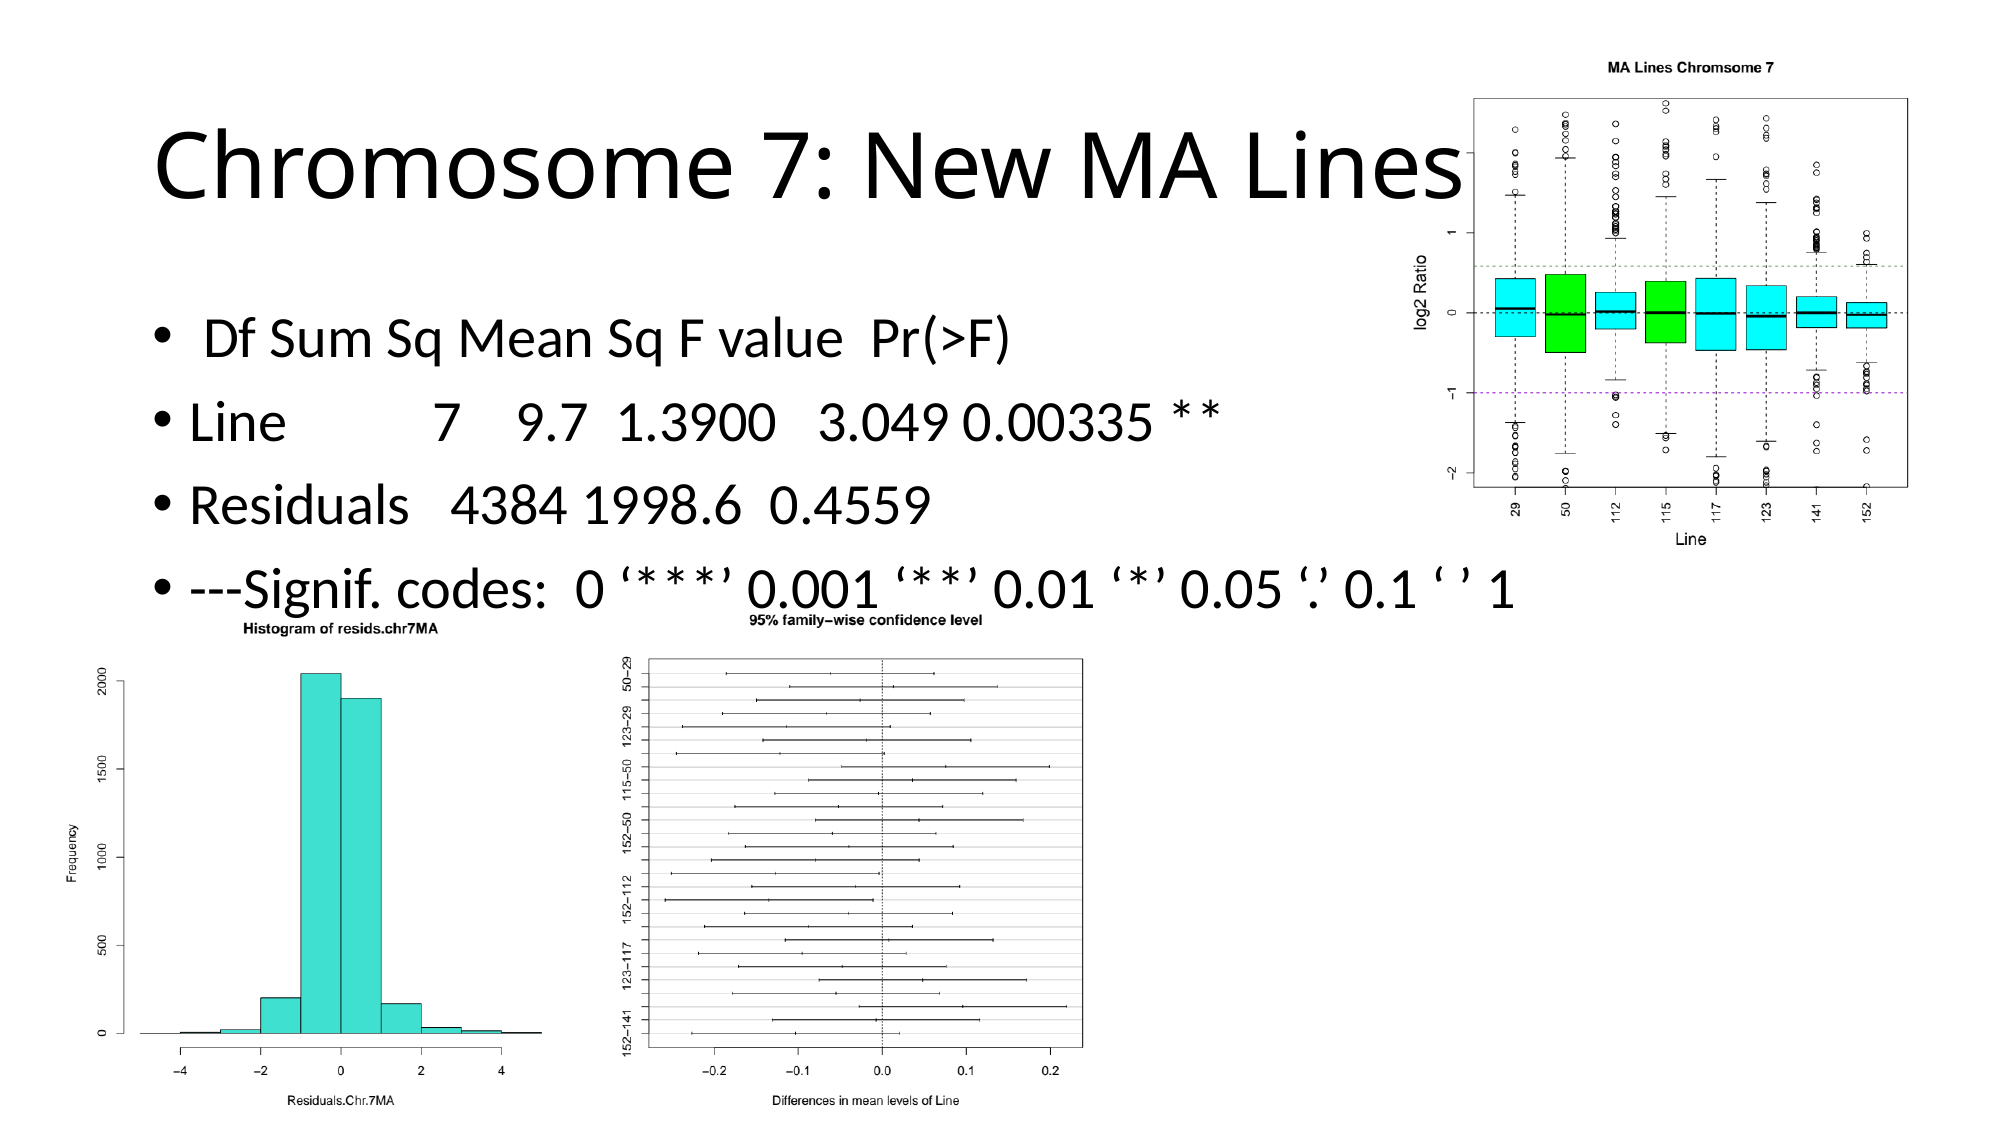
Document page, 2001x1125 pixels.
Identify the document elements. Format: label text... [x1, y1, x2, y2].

picture [62, 597, 1113, 1123]
picture [1412, 36, 1938, 562]
title Chromosome 7: New MA Lines [137, 59, 1412, 278]
list Df Sum Sq Mean Sq F value Pr(>F) Line 7 9.7 1.3900 3.049 0.00335 ** Residuals 4384 1998.6 0.4559 ---Signif. codes: 0 ‘***’ 0.001 ‘**’ 0.01 ‘*’ 0.05 ‘.’ 0.1 ‘ ’ 1 [137, 299, 1863, 1014]
